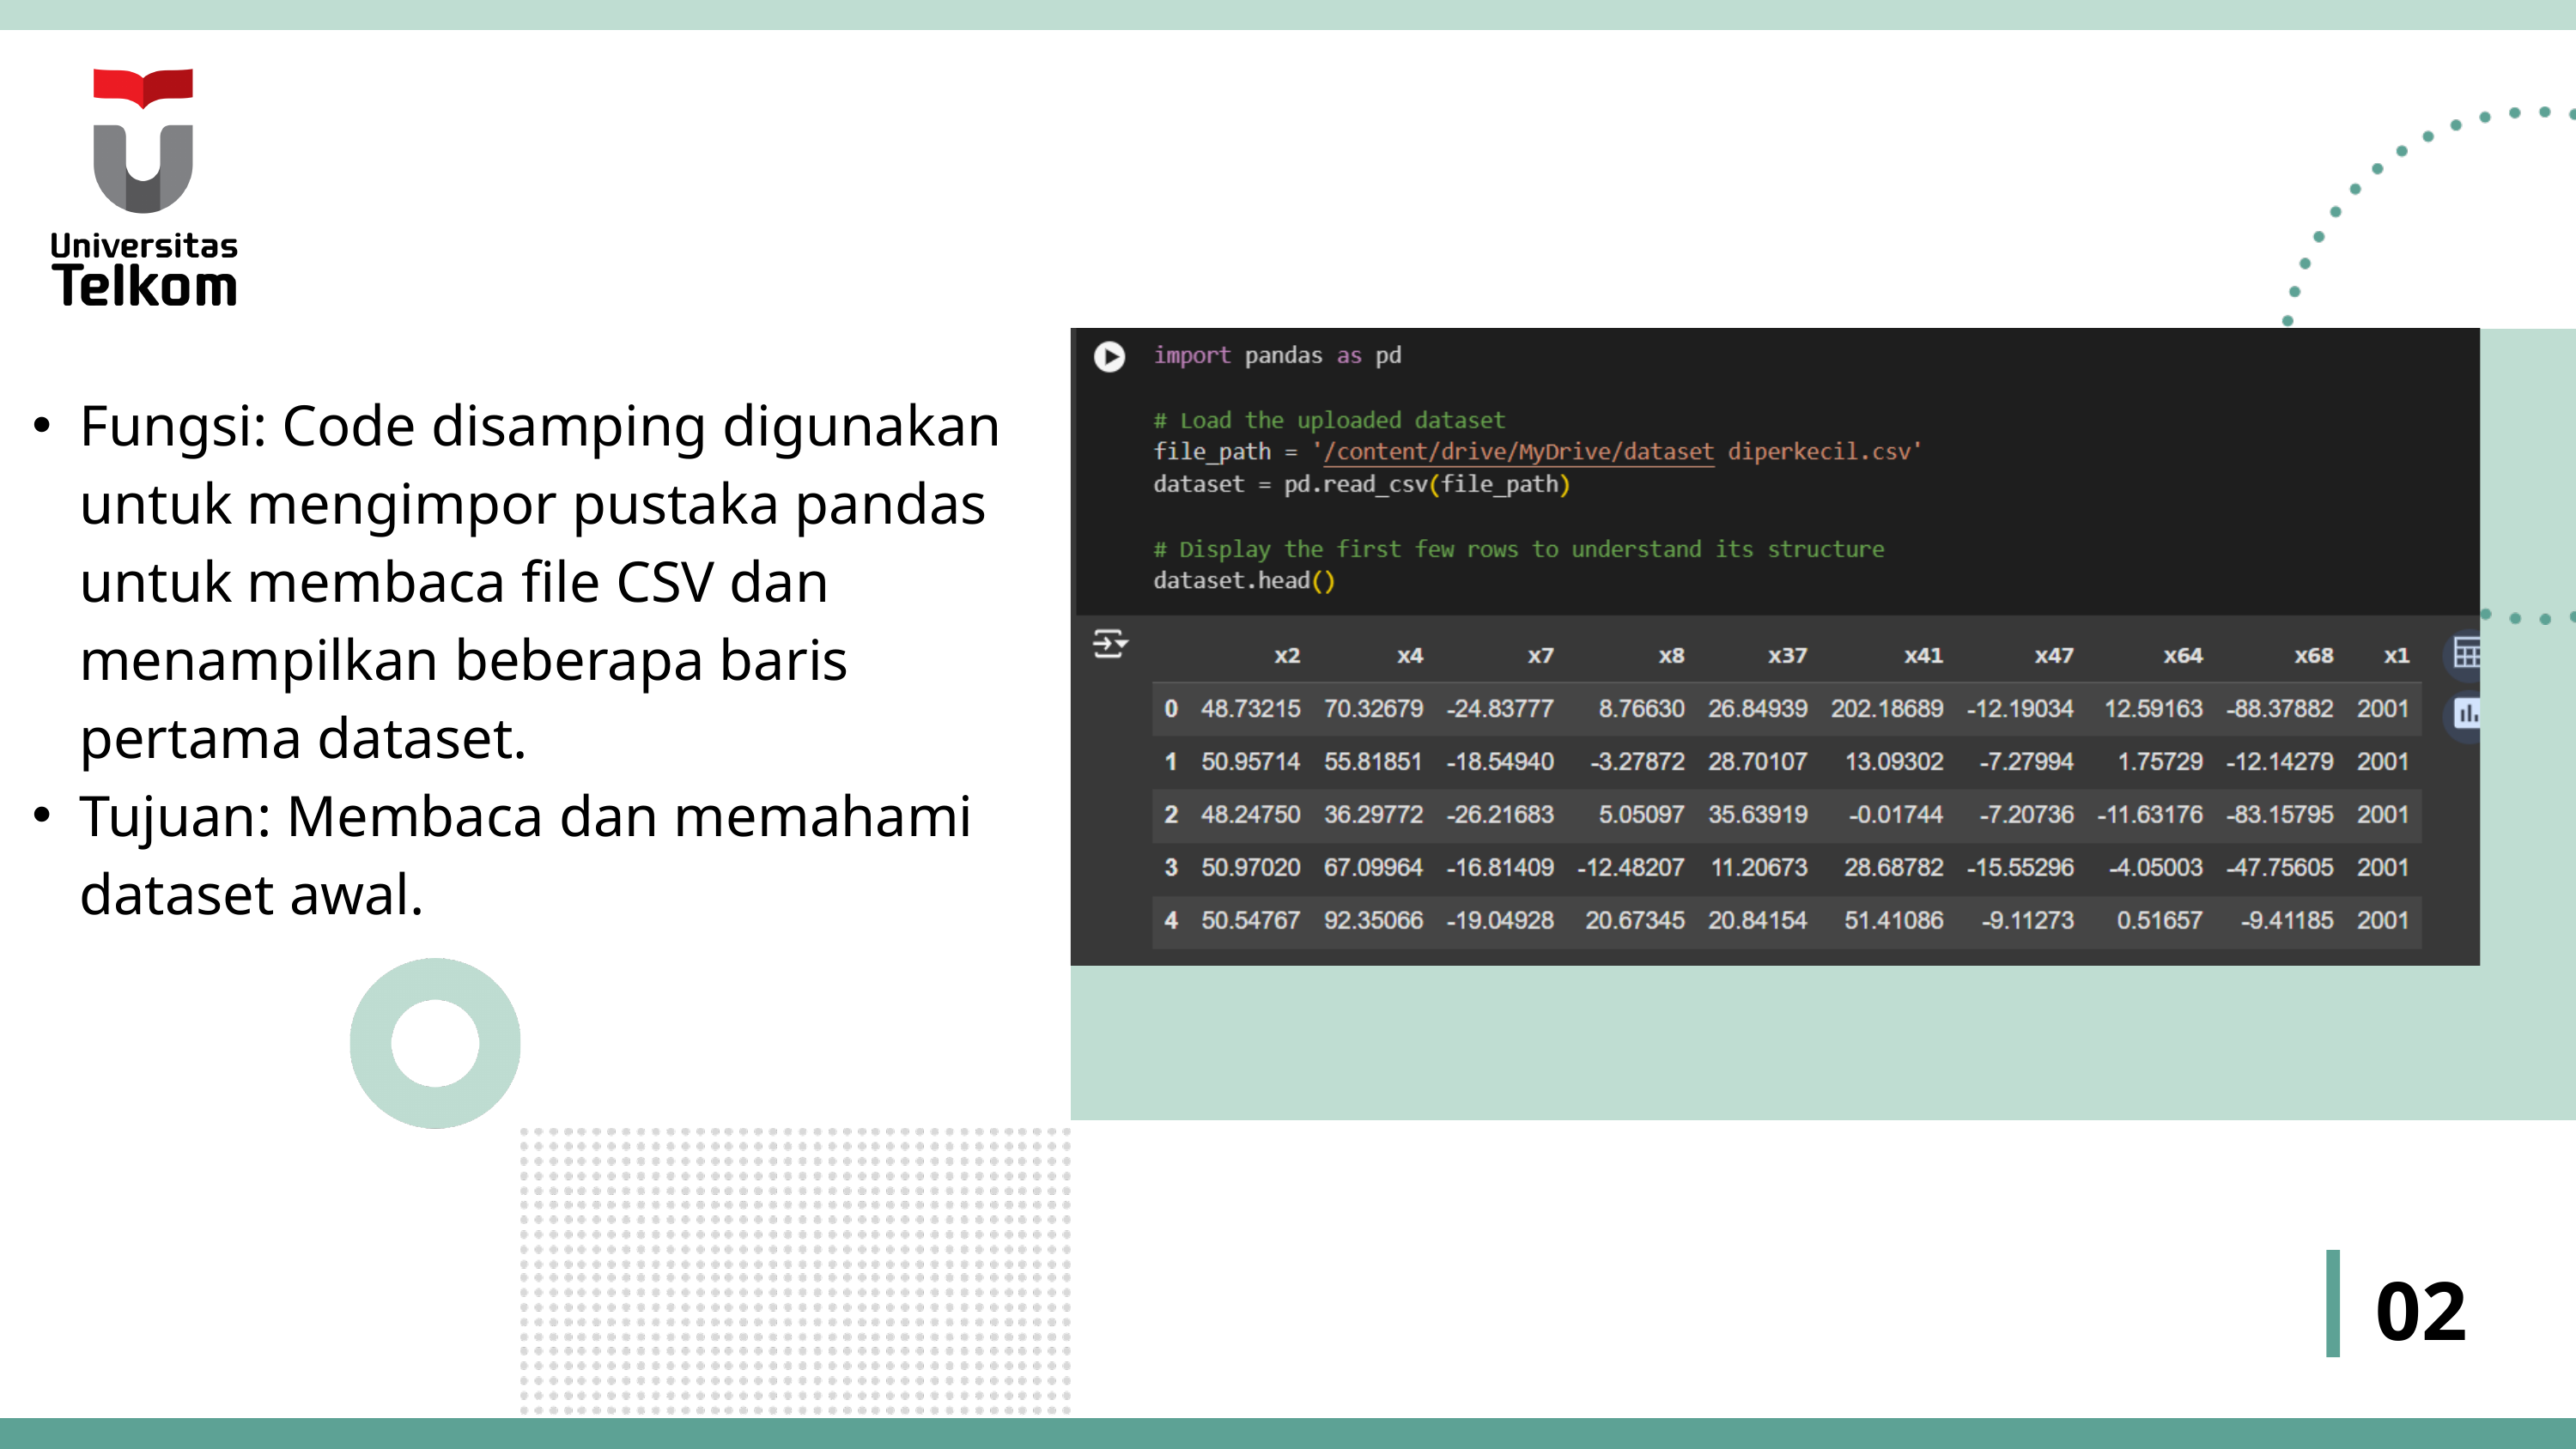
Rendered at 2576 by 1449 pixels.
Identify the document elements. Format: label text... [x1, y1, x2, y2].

text_box [520, 1128, 1071, 1417]
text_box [1070, 328, 2576, 1120]
text_box 02 [2333, 1244, 2468, 1357]
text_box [0, 1418, 2576, 1449]
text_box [0, 0, 2576, 31]
text_box [0, 40, 283, 352]
text_box [349, 1003, 521, 1129]
text_box [2279, 106, 2576, 328]
text_box Fungsi: Code disamping digunakan untuk mengimpor pustaka pandas untuk membaca file CSV dan menampilkan beberapa baris pertama dataset. Tujuan: Membaca dan memahami dataset awal. [0, 379, 1057, 1003]
